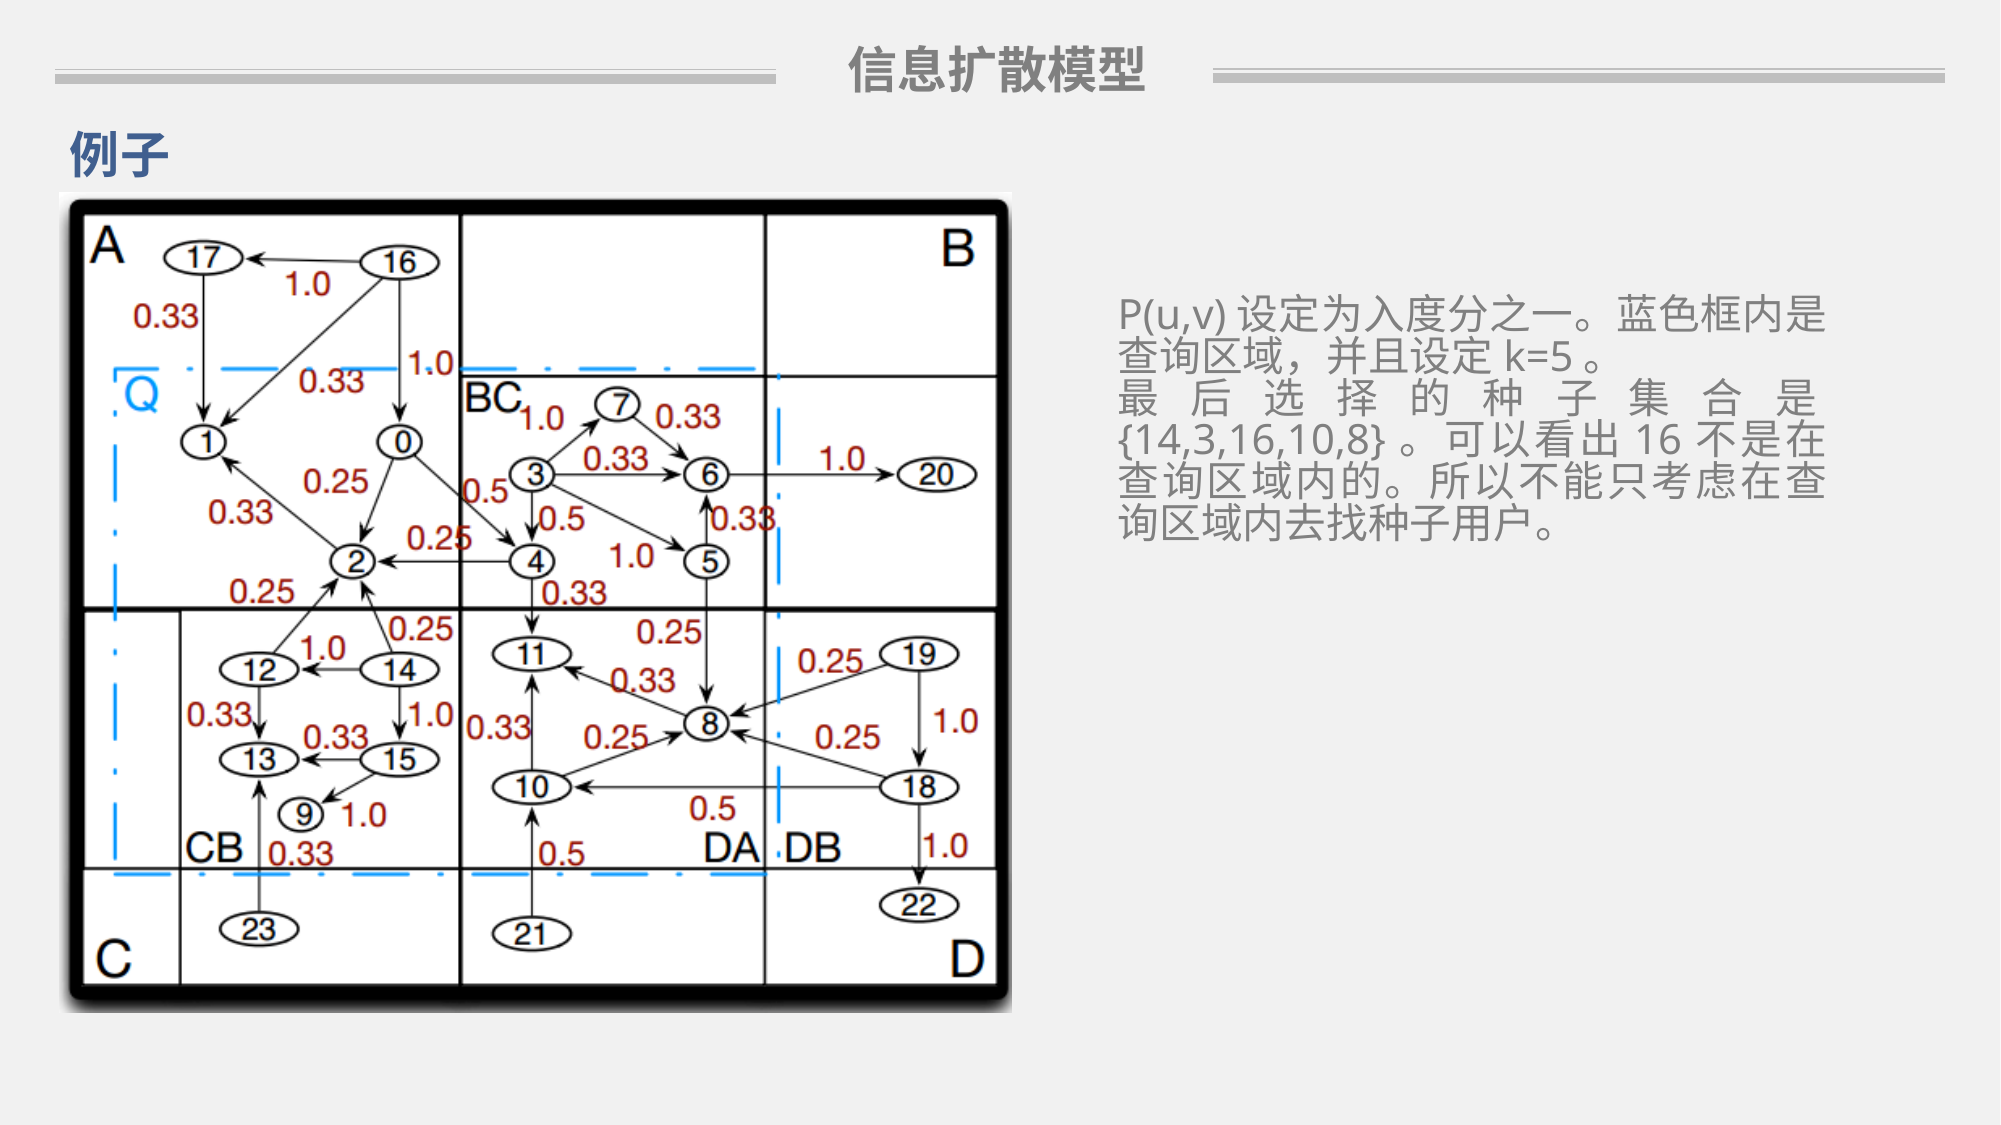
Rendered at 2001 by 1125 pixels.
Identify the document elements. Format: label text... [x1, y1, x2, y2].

text_box 信息扩散模型 [782, 30, 1213, 106]
text_box P(u,v)设定为入度分之一。蓝色框内是查询区域，并且设定k=5。 最后选择的种子集合是{14,3,16,10,8}。可以看出16不是在查询区域内的。所以不能只考虑在查询区域内去找种子用户。 [1106, 290, 1838, 636]
text_box 例子 [55, 116, 226, 192]
picture [58, 191, 1012, 1013]
